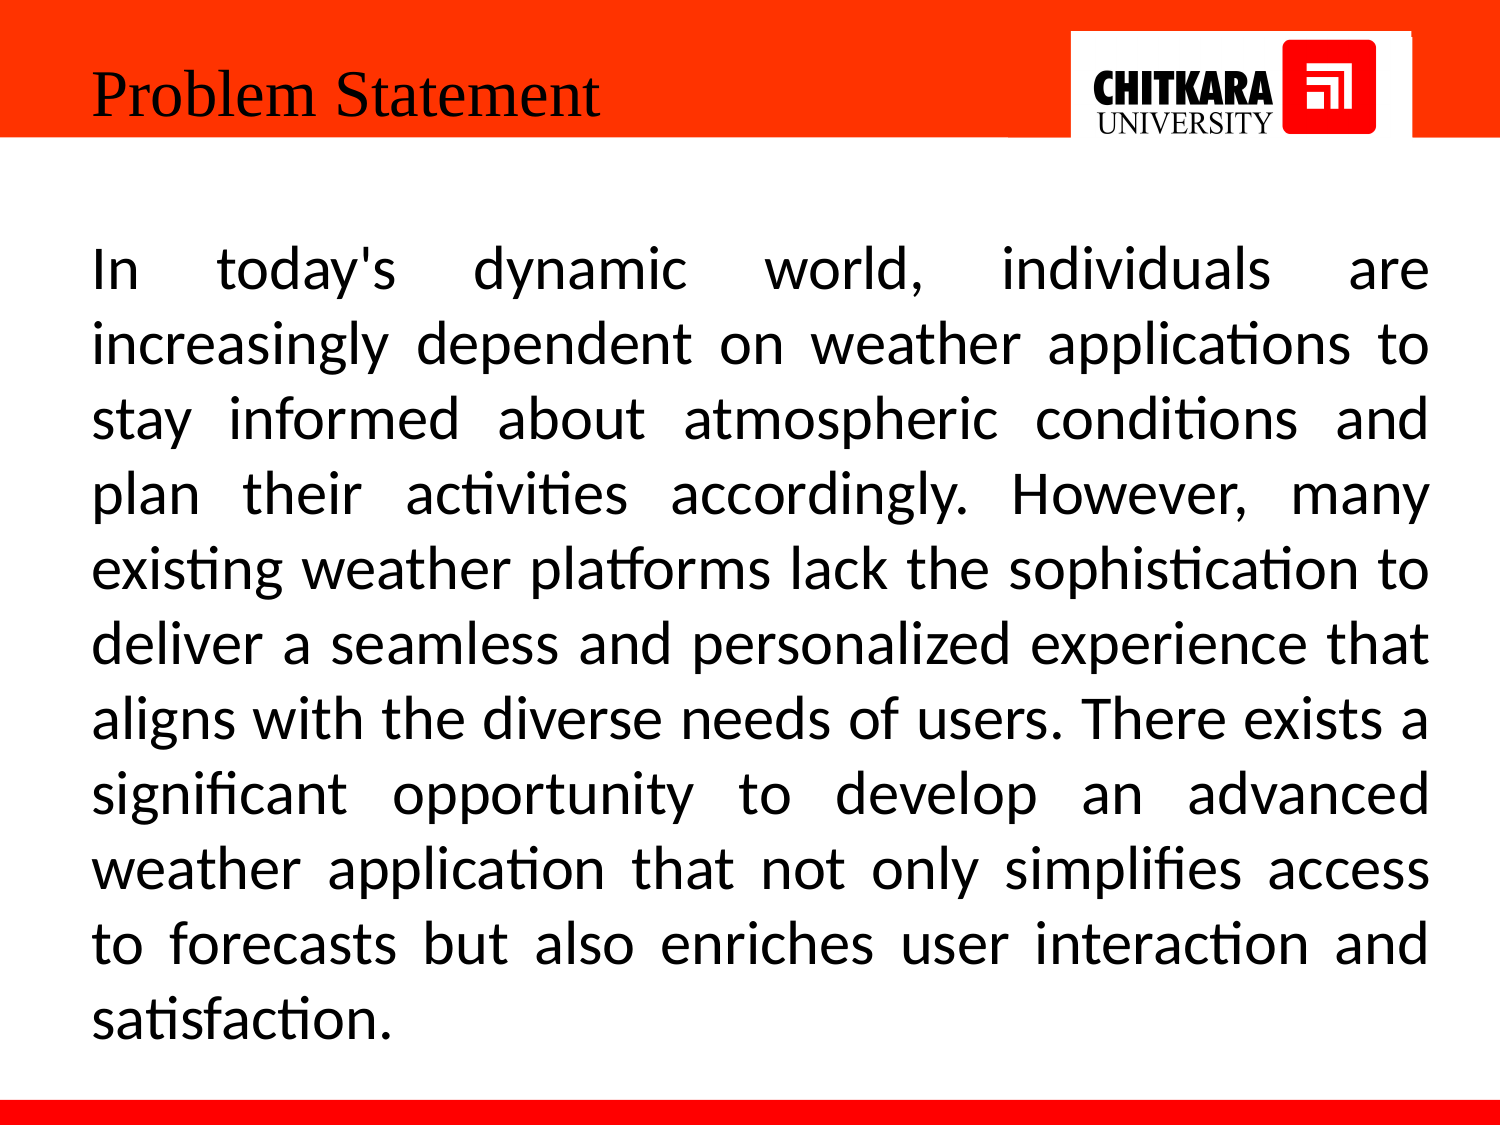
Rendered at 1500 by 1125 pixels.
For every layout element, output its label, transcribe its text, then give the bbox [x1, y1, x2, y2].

text_box In today's dynamic world, individuals are increasingly dependent on weather applications to stay informed about atmospheric conditions and plan their activities accordingly. However, many existing weather platforms lack the sophistication to deliver a seamless and personalized experience that aligns with the diverse needs of users. There exists a significant opportunity to develop an advanced weather application that not only simplifies access to forecasts but also enriches user interaction and satisfaction. [76, 219, 1447, 1059]
text_box Problem Statement [76, 42, 963, 138]
picture [1074, 37, 1391, 138]
